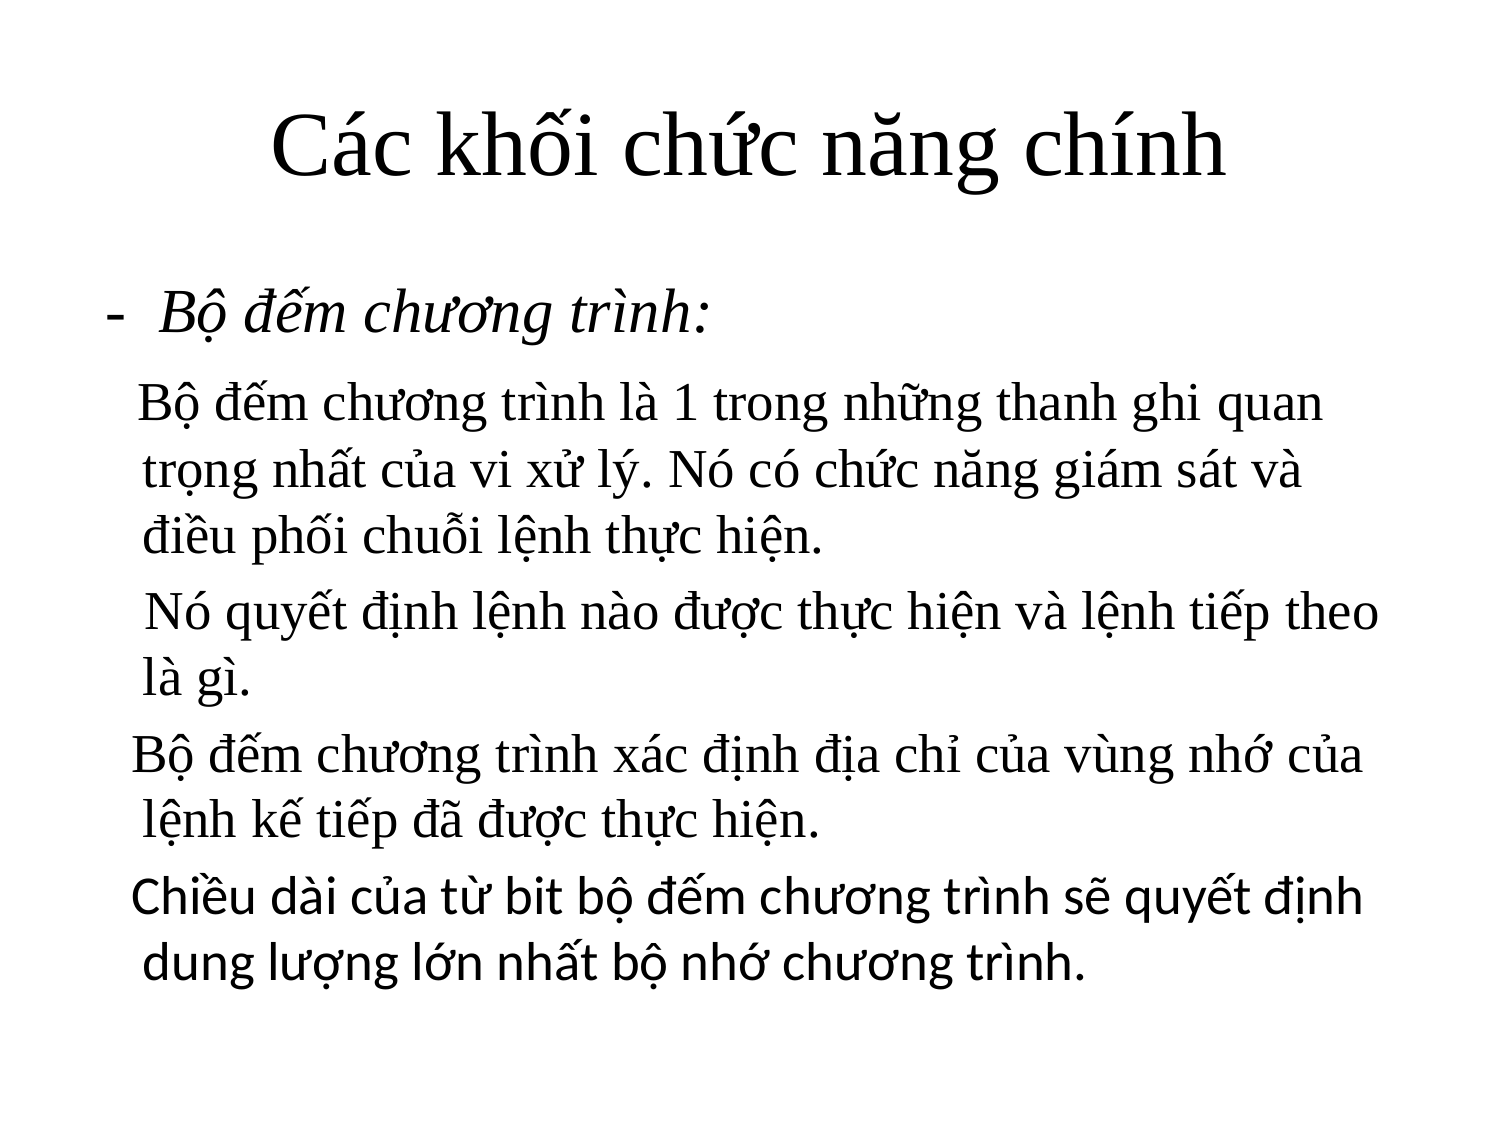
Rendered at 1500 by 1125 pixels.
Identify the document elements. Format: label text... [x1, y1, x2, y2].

list - Bộ đếm chương trình: Bộ đếm chương trình là 1 trong những thanh ghi quan trọng nhất của vi xử lý. Nó có chức năng giám sát và điều phối chuỗi lệnh thực hiện. Nó quyết định lệnh nào được thực hiện và lệnh tiếp theo là gì. Bộ đếm chương trình xác định địa chỉ của vùng nhớ của lệnh kế tiếp đã được thực hiện. Chiều dài của từ bit bộ đếm chương trình sẽ quyết định dung lượng lớn nhất bộ nhớ chương trình. [75, 262, 1425, 1005]
title Các khối chức năng chính [75, 45, 1425, 233]
